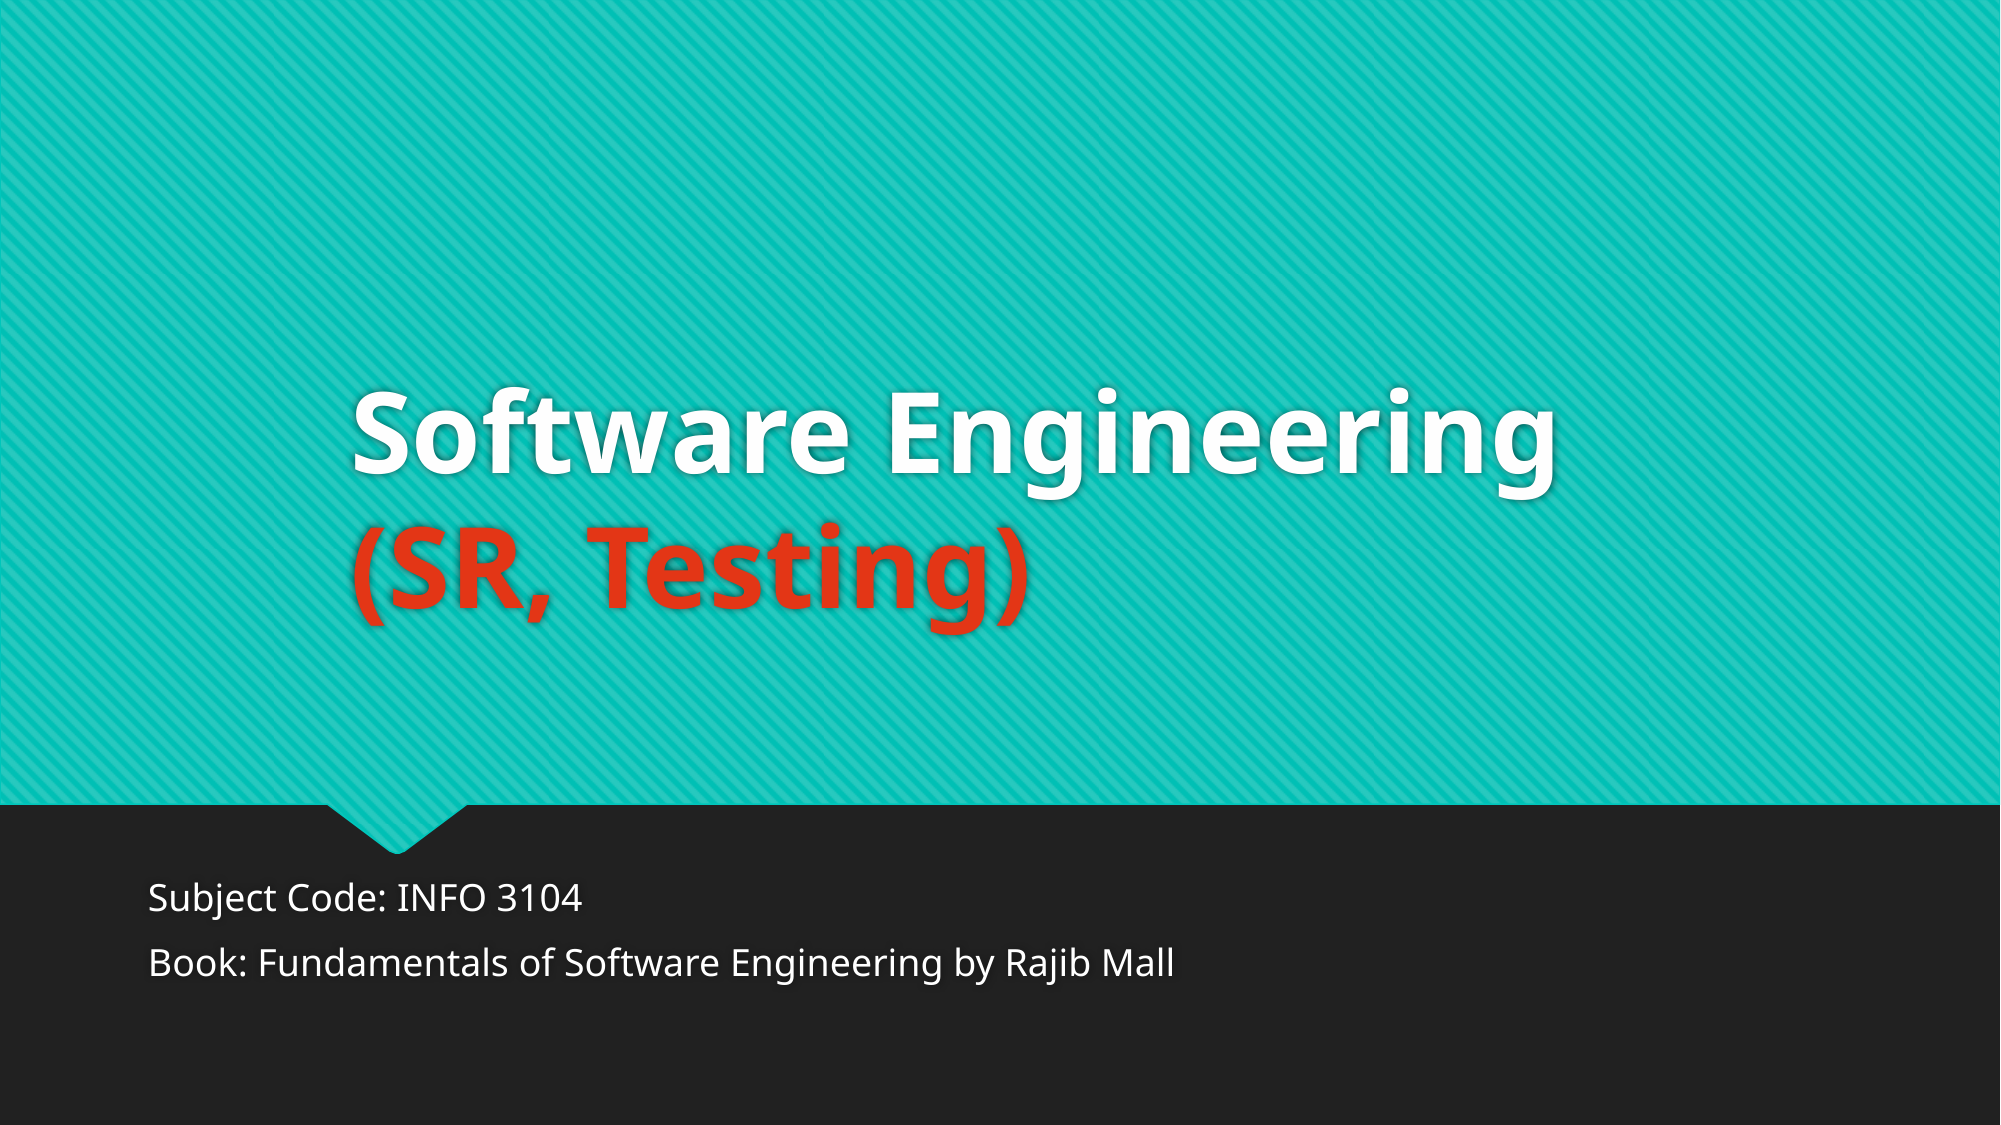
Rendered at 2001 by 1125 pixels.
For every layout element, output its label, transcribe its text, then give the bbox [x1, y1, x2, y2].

text_box Software Engineering (SR, Testing) [335, 150, 2000, 639]
picture [1, 1, 1999, 852]
subtitle Subject Code: INFO 3104 Book: Fundamentals of Software Engineering by Rajib Mall [132, 866, 1868, 1022]
